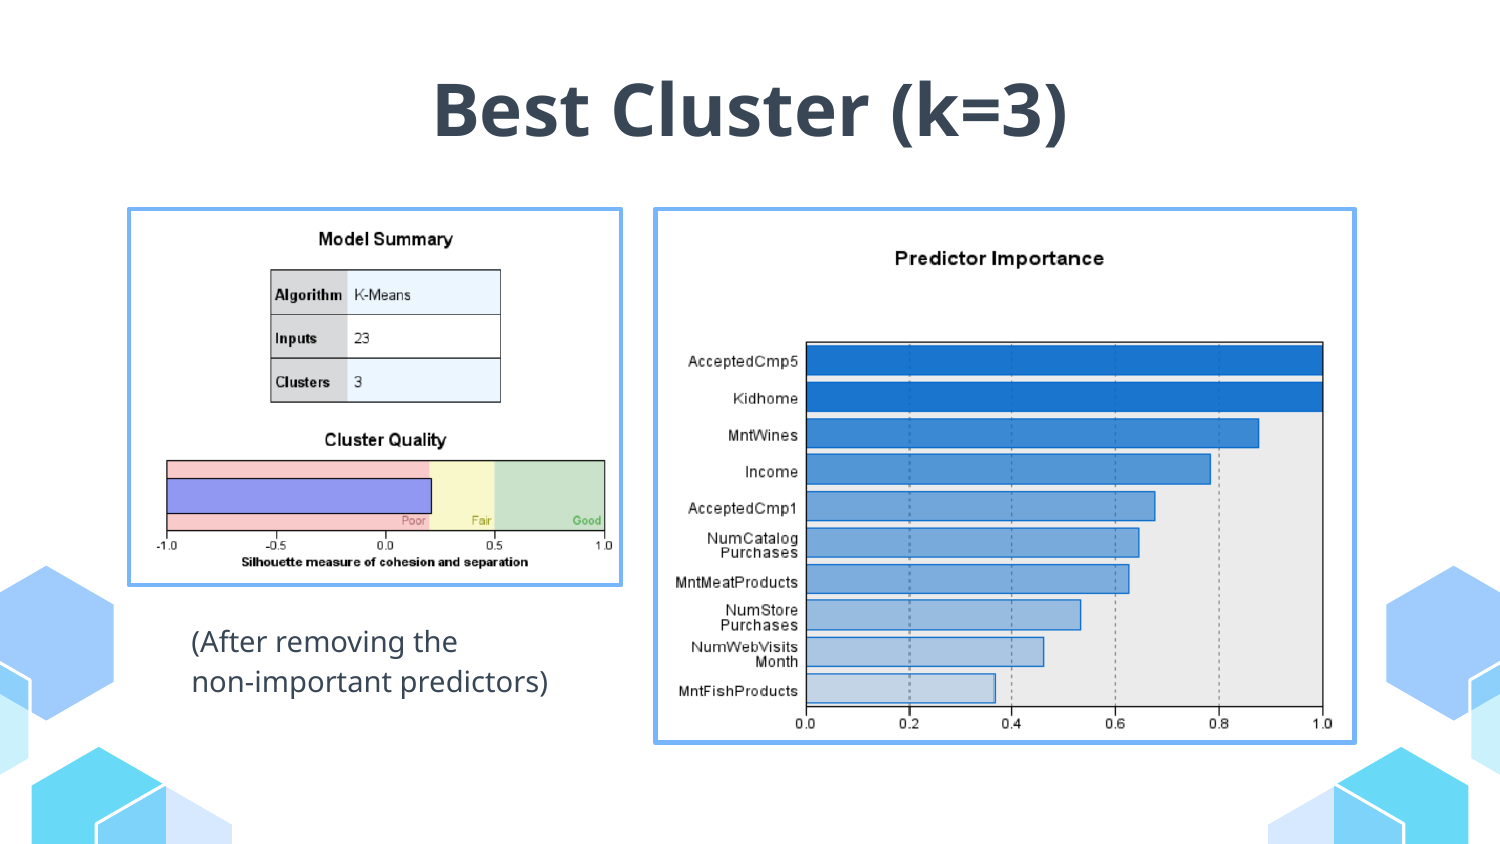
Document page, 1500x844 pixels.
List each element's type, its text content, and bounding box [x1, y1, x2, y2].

title Best Cluster (k=3) [118, 48, 1382, 142]
picture [657, 210, 1353, 741]
picture [131, 210, 619, 583]
text_box (After removing the non-important predictors) [176, 602, 574, 712]
